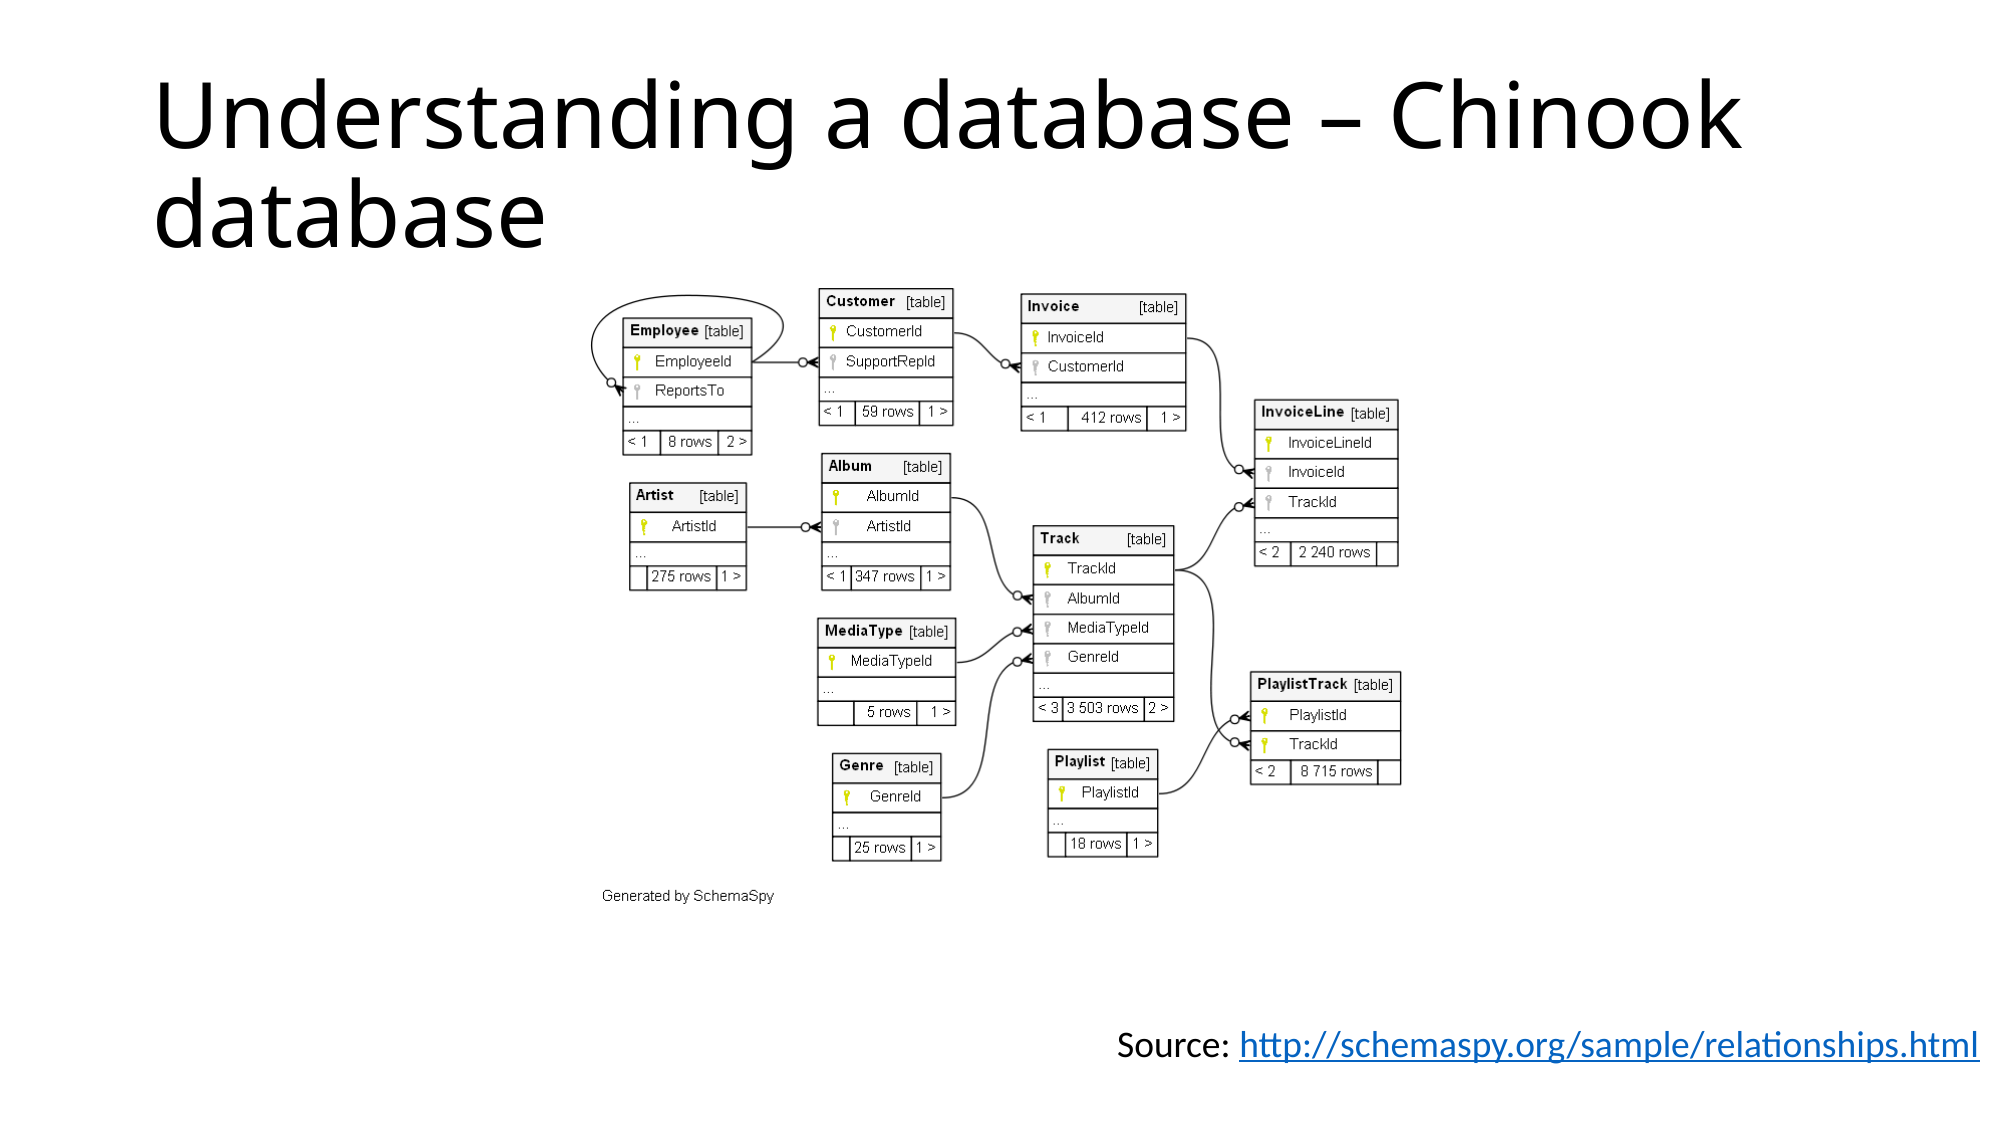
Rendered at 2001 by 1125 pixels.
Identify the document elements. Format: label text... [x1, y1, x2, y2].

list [586, 278, 1417, 916]
text_box Source: http://schemaspy.org/sample/relationships.html [1102, 1012, 1995, 1073]
title Understanding a database – Chinook database [137, 59, 1863, 278]
